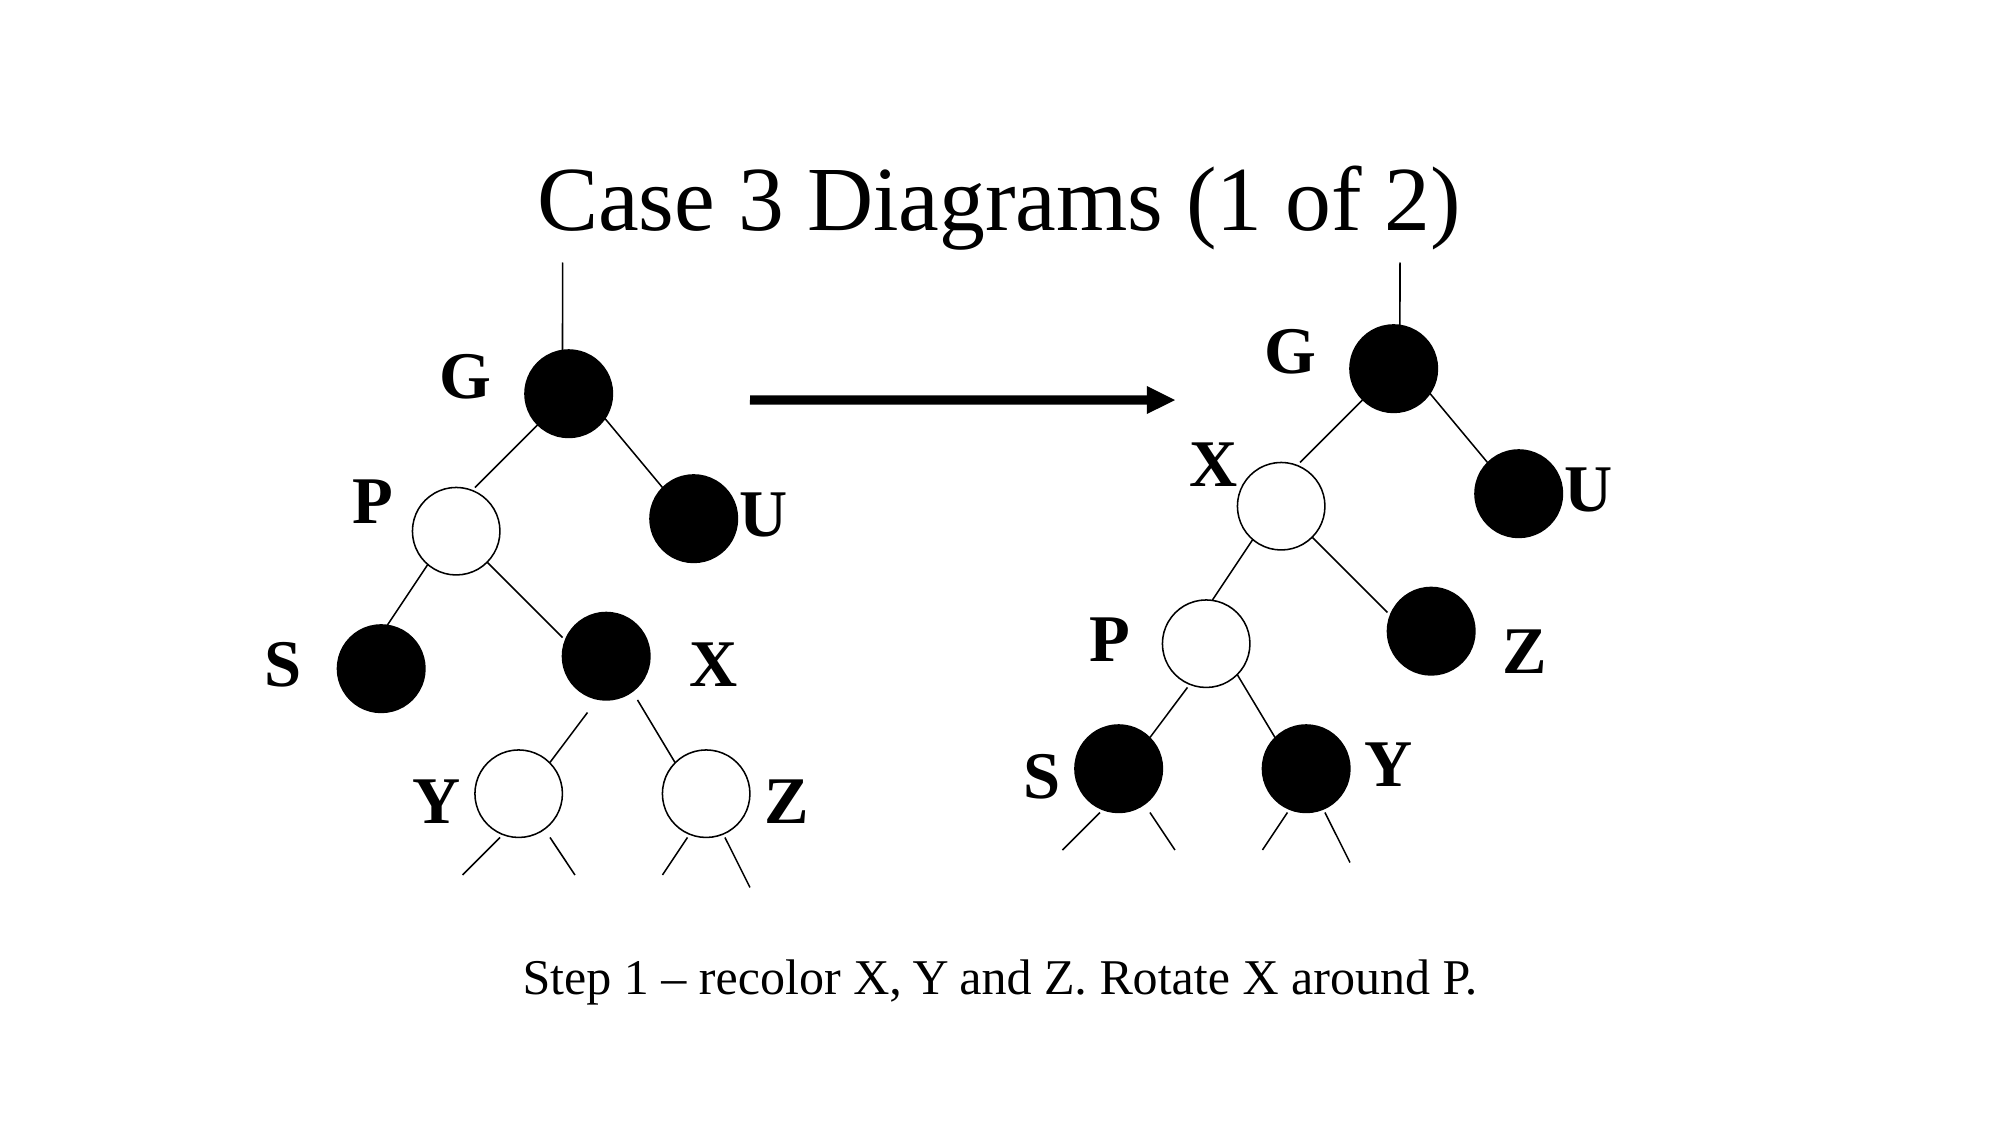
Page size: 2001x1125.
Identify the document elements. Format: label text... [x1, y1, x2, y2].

text_box [649, 474, 724, 563]
text_box [1075, 724, 1163, 813]
text_box X [1174, 412, 1250, 508]
text_box [338, 624, 425, 713]
text_box [562, 612, 650, 700]
text_box Y [1349, 712, 1438, 808]
text_box U [724, 462, 813, 558]
text_box S [249, 612, 338, 708]
text_box U [1549, 437, 1638, 533]
text_box S [950, 724, 1075, 820]
text_box Z [1487, 599, 1575, 695]
text_box [524, 349, 613, 438]
text_box P [1074, 587, 1163, 683]
text_box [1474, 449, 1549, 538]
text_box [749, 393, 1175, 407]
text_box G [424, 324, 513, 420]
text_box [1387, 587, 1475, 675]
text_box Z [749, 749, 838, 845]
text_box P [337, 449, 425, 545]
text_box [1262, 724, 1350, 813]
text_box [475, 749, 563, 838]
text_box Y [350, 749, 475, 845]
text_box [1237, 462, 1325, 550]
text_box G [1249, 299, 1338, 395]
text_box [662, 749, 750, 838]
title Case 3 Diagrams (1 of 2) [150, 99, 1850, 288]
text_box [1349, 324, 1438, 413]
text_box [414, 487, 500, 575]
text_box X [674, 612, 750, 708]
text_box Step 1 – recolor X, Y and Z. Rotate X around P. [350, 937, 1650, 1013]
text_box [1163, 599, 1250, 688]
